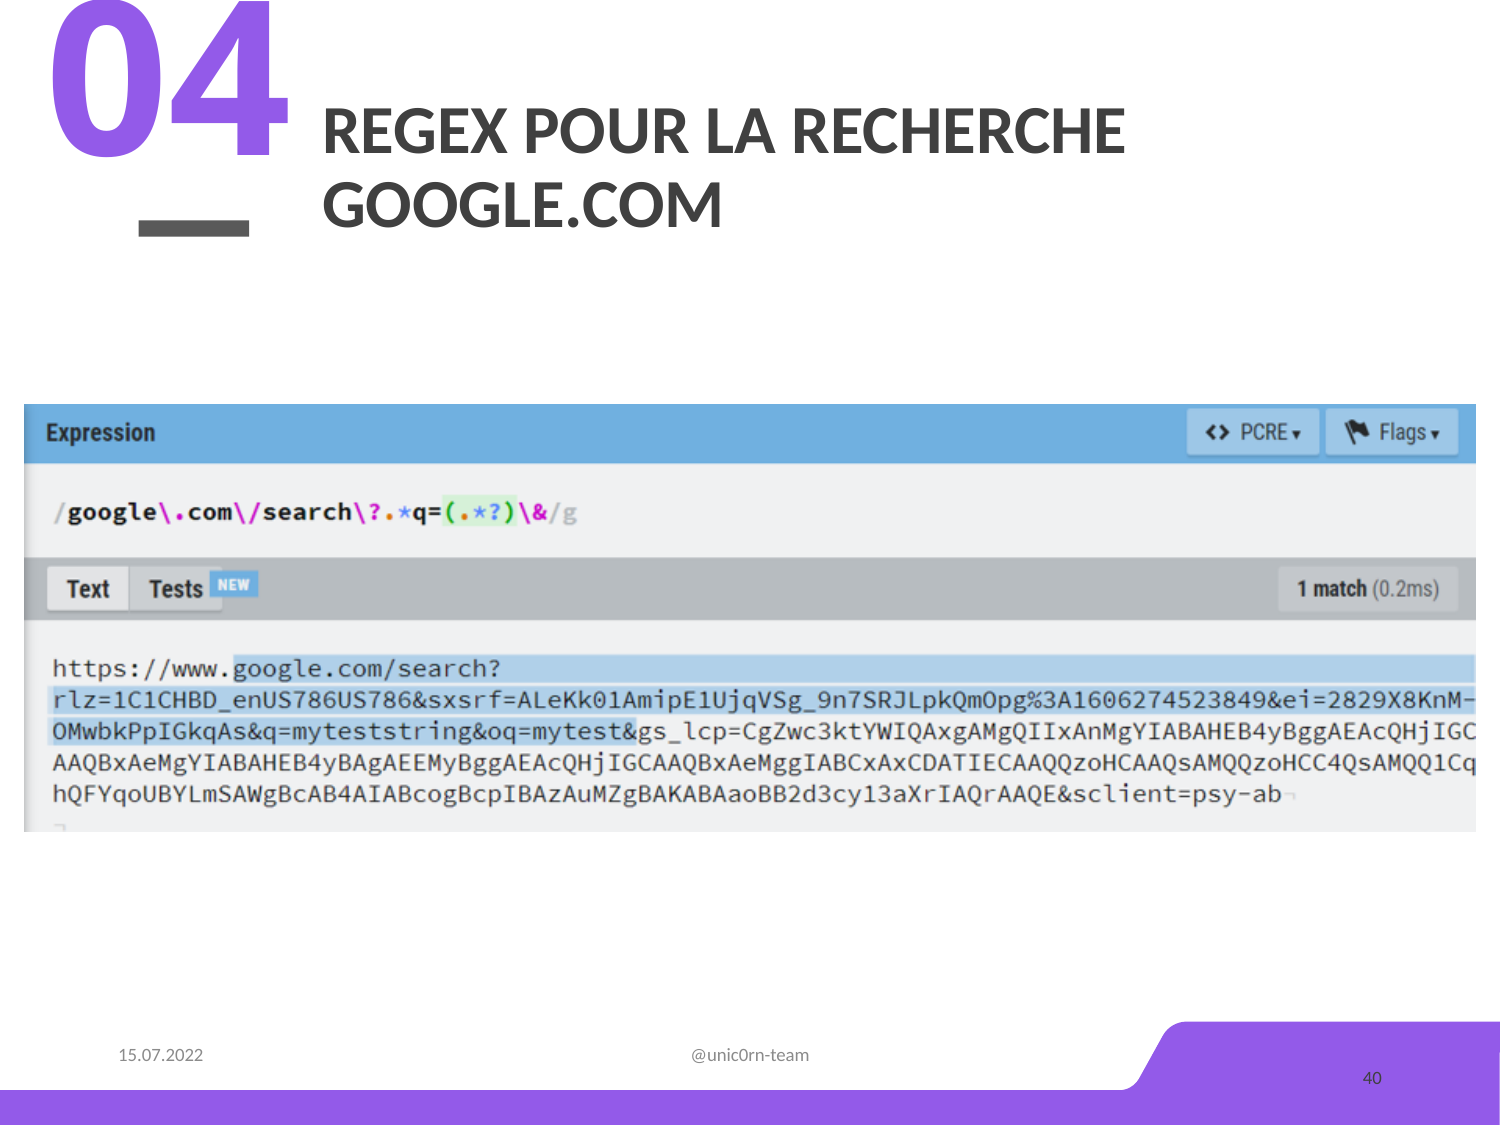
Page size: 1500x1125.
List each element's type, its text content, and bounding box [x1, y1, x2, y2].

title Regex pour la recherche google.com [307, 59, 1471, 278]
slide_number 40 [1059, 1047, 1397, 1108]
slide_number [103, 1023, 441, 1084]
list 04 [0, 0, 307, 213]
picture [24, 404, 1476, 832]
footer @unic0rn-team [496, 1023, 1004, 1084]
